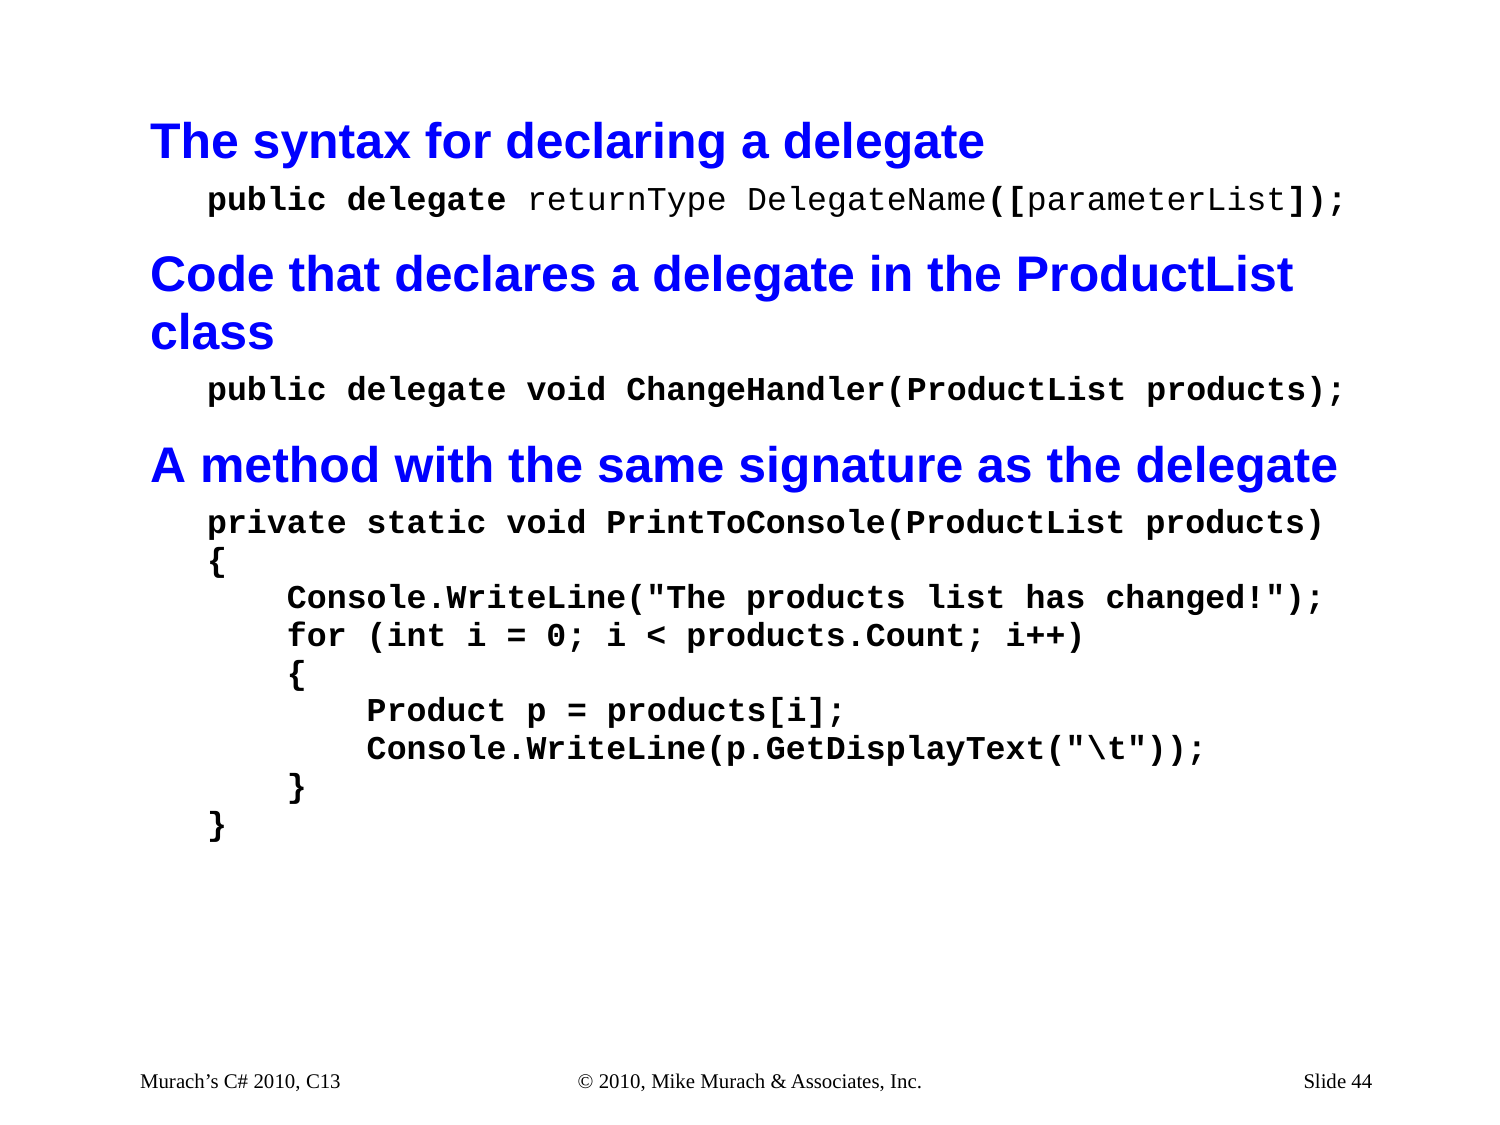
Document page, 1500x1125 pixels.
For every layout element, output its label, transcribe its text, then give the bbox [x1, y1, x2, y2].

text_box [149, 112, 1352, 860]
slide_number Murach’s C# 2010, C13 [125, 1025, 450, 1100]
footer © 2010, Mike Murach & Associates, Inc. [474, 1025, 1025, 1100]
slide_number Slide 44 [1074, 1025, 1388, 1100]
